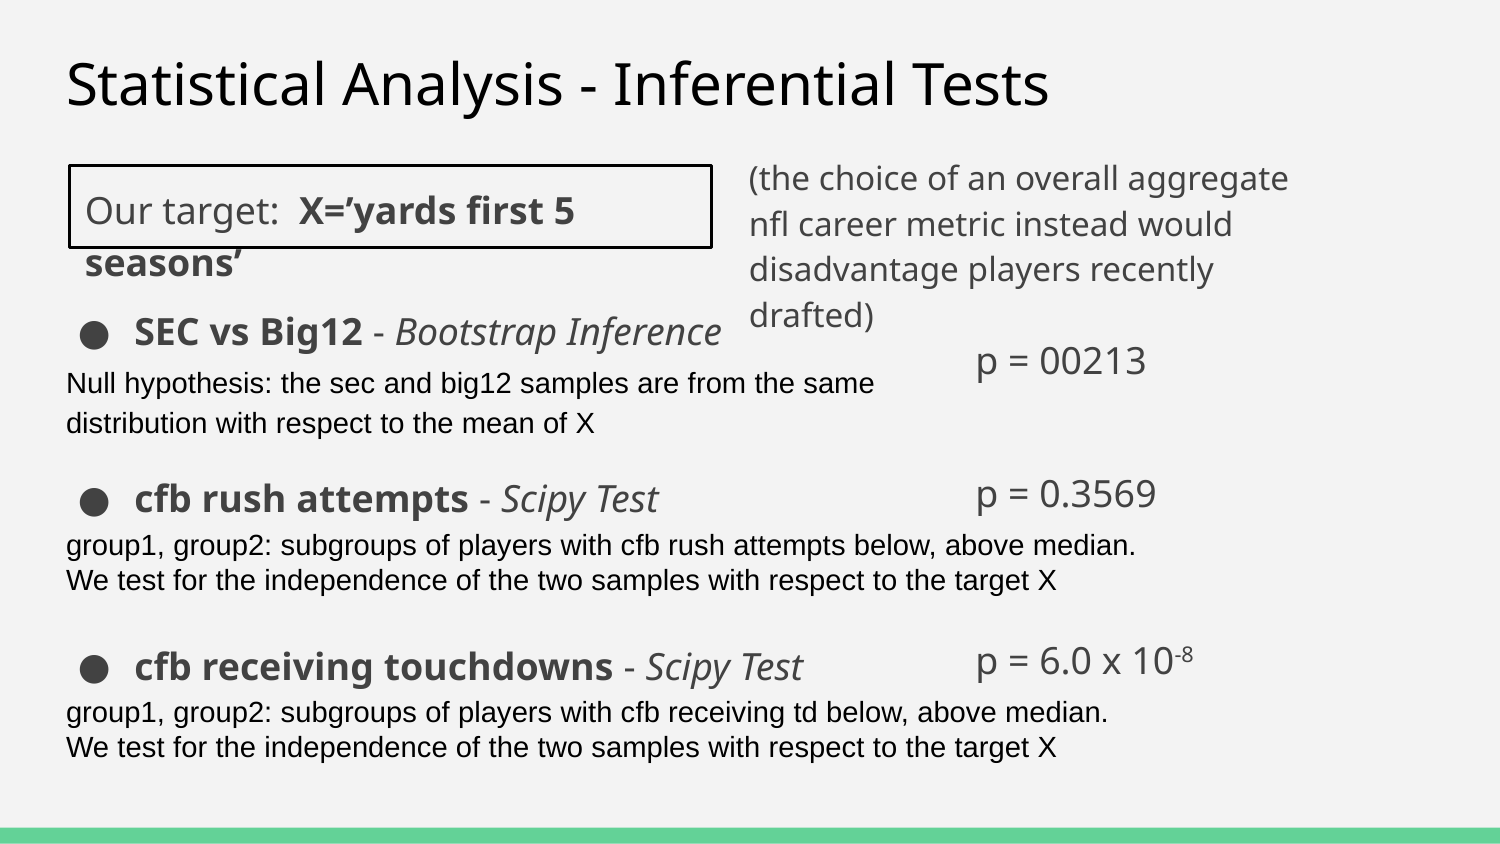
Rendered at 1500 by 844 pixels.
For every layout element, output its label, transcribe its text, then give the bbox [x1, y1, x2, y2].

text_box Null hypothesis: the sec and big12 samples are from the same distribution with respect to the mean of X [51, 344, 951, 439]
text_box group1, group2: subgroups of players with cfb receiving td below, above median. We test for the independence of the two samples with respect to the target X [51, 678, 1189, 773]
text_box cfb receiving touchdowns - Scipy Test [44, 620, 944, 704]
text_box p = 6.0 x 10-8 [960, 614, 1311, 709]
text_box p = 00213 [960, 315, 1311, 410]
text_box p = 0.3569 [960, 447, 1311, 542]
list Our target: X=’yards first 5 seasons’ [69, 165, 712, 248]
text_box group1, group2: subgroups of players with cfb rush attempts below, above median. We test for the independence of the two samples with respect to the target X [51, 511, 1189, 606]
text_box (the choice of an overall aggregate nfl career metric instead would disadvantage players recently drafted) [733, 135, 1348, 277]
title Statistical Analysis - Inferential Tests [51, 32, 1449, 127]
text_box cfb rush attempts - Scipy Test [44, 453, 944, 536]
text_box SEC vs Big12 - Bootstrap Inference [44, 286, 944, 369]
